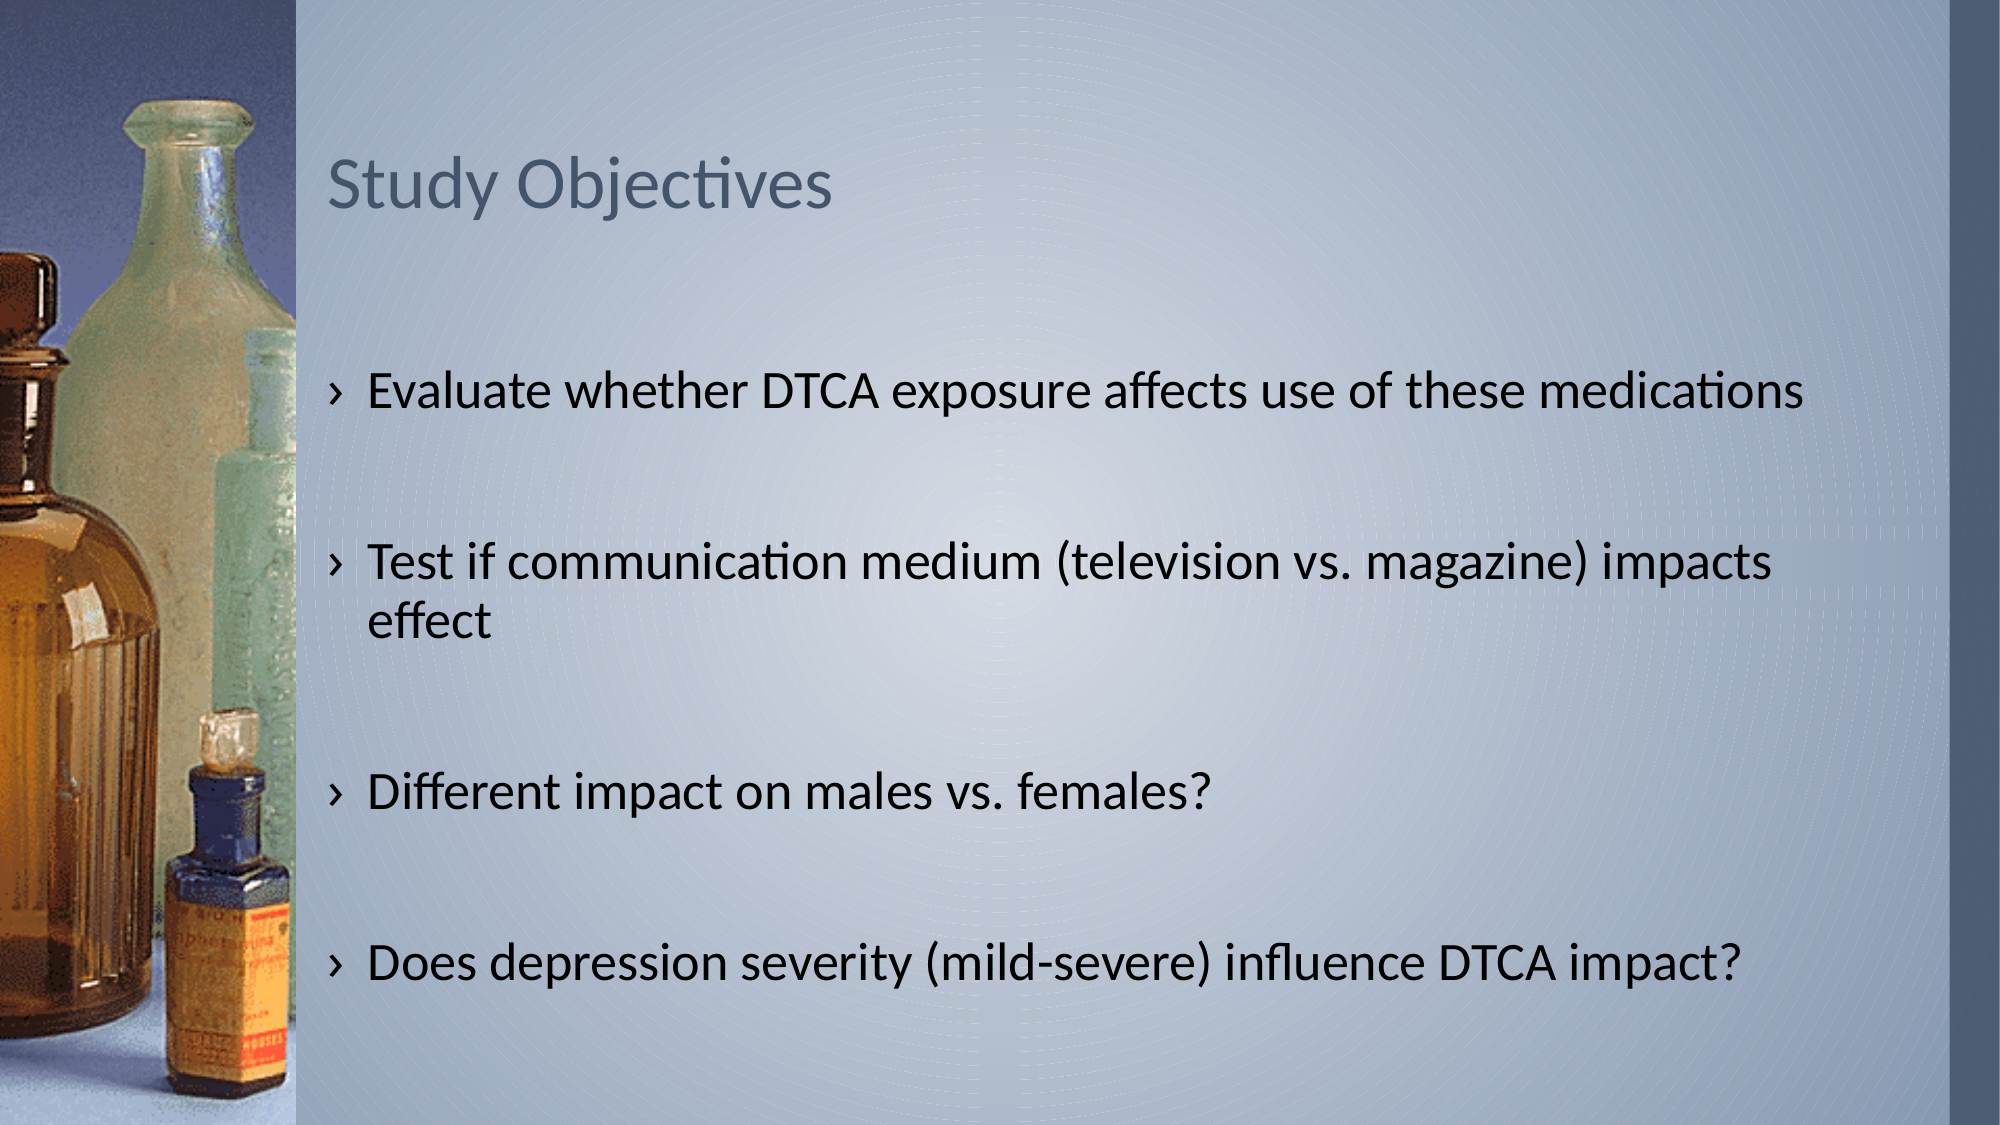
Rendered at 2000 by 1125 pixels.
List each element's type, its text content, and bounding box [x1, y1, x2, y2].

picture [0, 0, 296, 1125]
title Study Objectives [312, 29, 1867, 233]
list Evaluate whether DTCA exposure affects use of these medications Test if communication medium (television vs. magazine) impacts effect Different impact on males vs. females? Does depression severity (mild-severe) influence DTCA impact? [312, 262, 1867, 1013]
